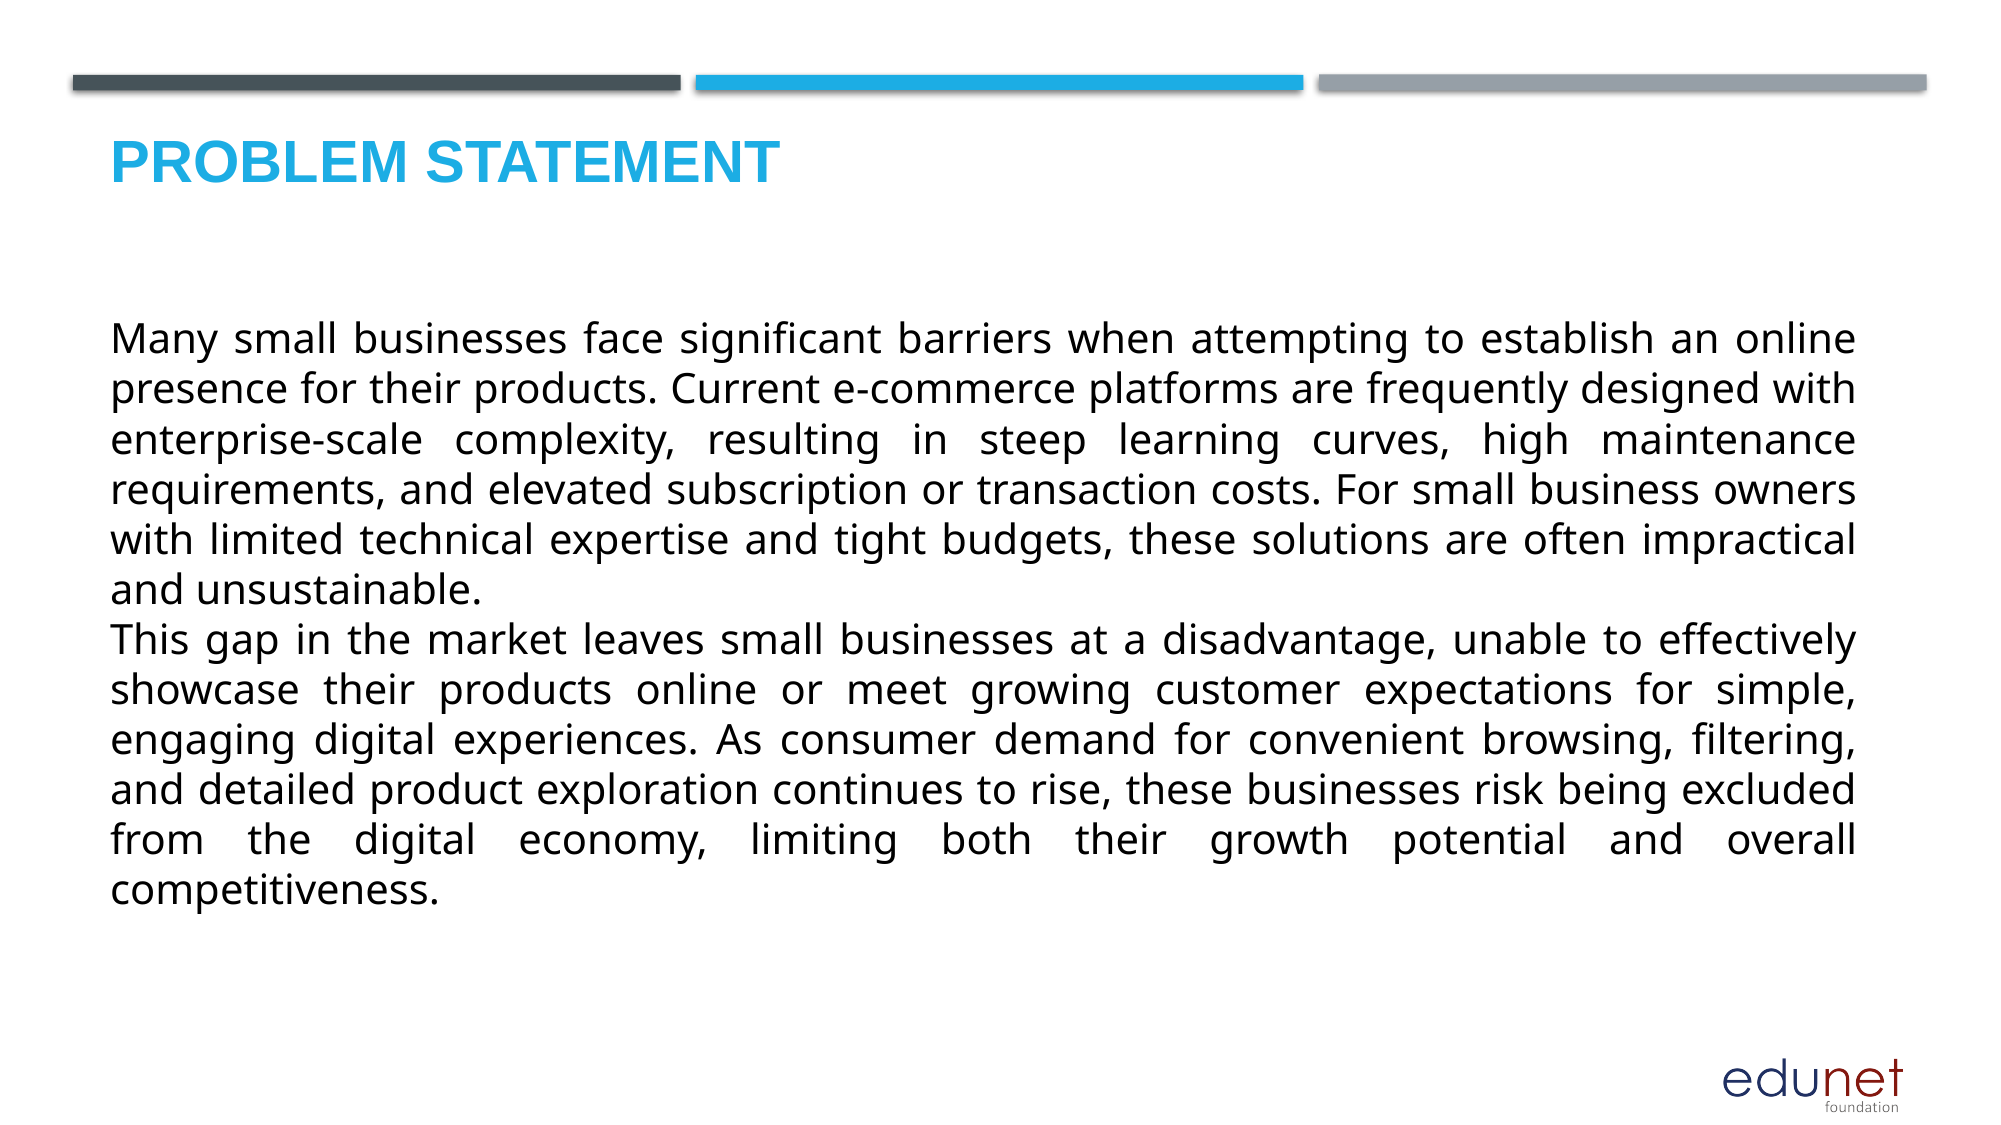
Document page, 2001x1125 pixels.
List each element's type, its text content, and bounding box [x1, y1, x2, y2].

picture [1719, 1056, 1905, 1116]
text_box Many small businesses face significant barriers when attempting to establish an online presence for their products. Current e-commerce platforms are frequently designed with enterprise-scale complexity, resulting in steep learning curves, high maintenance requirements, and elevated subscription or transaction costs. For small business owners with limited technical expertise and tight budgets, these solutions are often impractical and unsustainable. This gap in the market leaves small businesses at a disadvantage, unable to effectively showcase their products online or meet growing customer expectations for simple, engaging digital experiences. As consumer demand for convenient browsing, filtering, and detailed product exploration continues to rise, these businesses risk being excluded from the digital economy, limiting both their growth potential and overall competitiveness. [95, 304, 1873, 965]
title Problem Statement [95, 115, 1905, 203]
